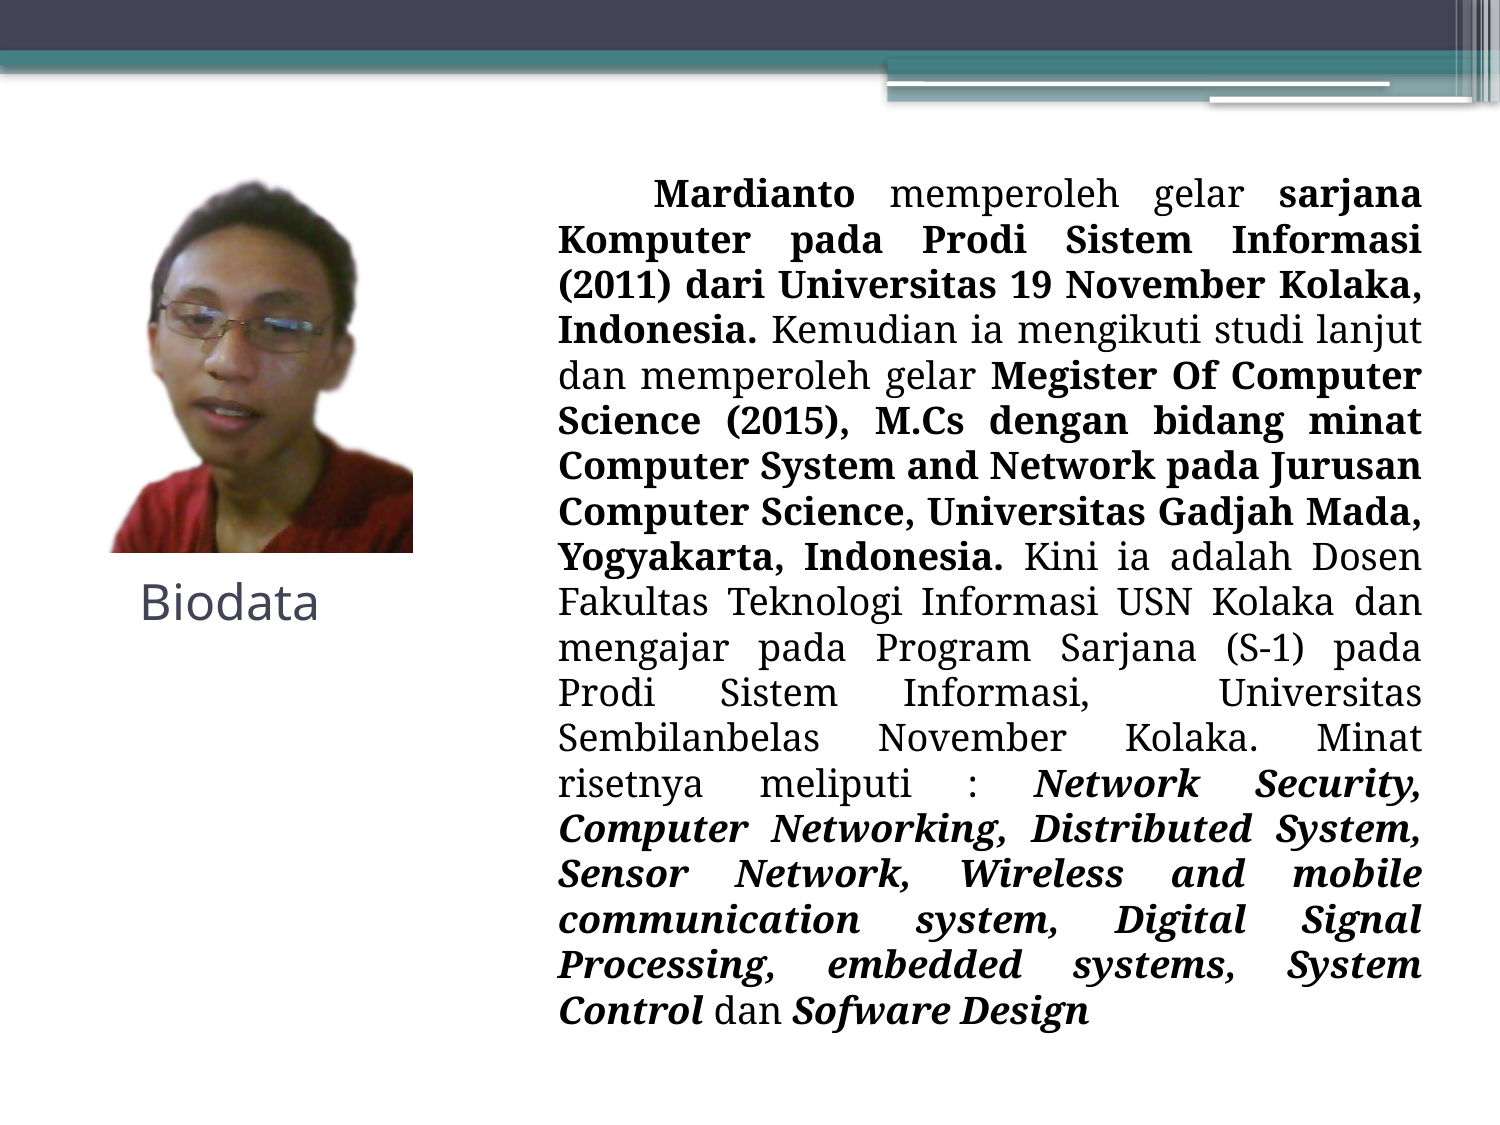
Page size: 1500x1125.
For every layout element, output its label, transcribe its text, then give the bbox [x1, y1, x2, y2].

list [87, 162, 413, 554]
title Biodata [125, 565, 350, 650]
list Mardianto memperoleh gelar sarjana Komputer pada Prodi Sistem Informasi (2011) dari Universitas 19 November Kolaka, Indonesia. Kemudian ia mengikuti studi lanjut dan memperoleh gelar Megister Of Computer Science (2015), M.Cs dengan bidang minat Computer System and Network pada Jurusan Computer Science, Universitas Gadjah Mada, Yogyakarta, Indonesia. Kini ia adalah Dosen Fakultas Teknologi Informasi USN Kolaka dan mengajar pada Program Sarjana (S-1) pada Prodi Sistem Informasi, Universitas Sembilanbelas November Kolaka. Minat risetnya meliputi : Network Security, Computer Networking, Distributed System, Sensor Network, Wireless and mobile communication system, Digital Signal Processing, embedded systems, System Control dan Sofware Design [487, 162, 1438, 1063]
